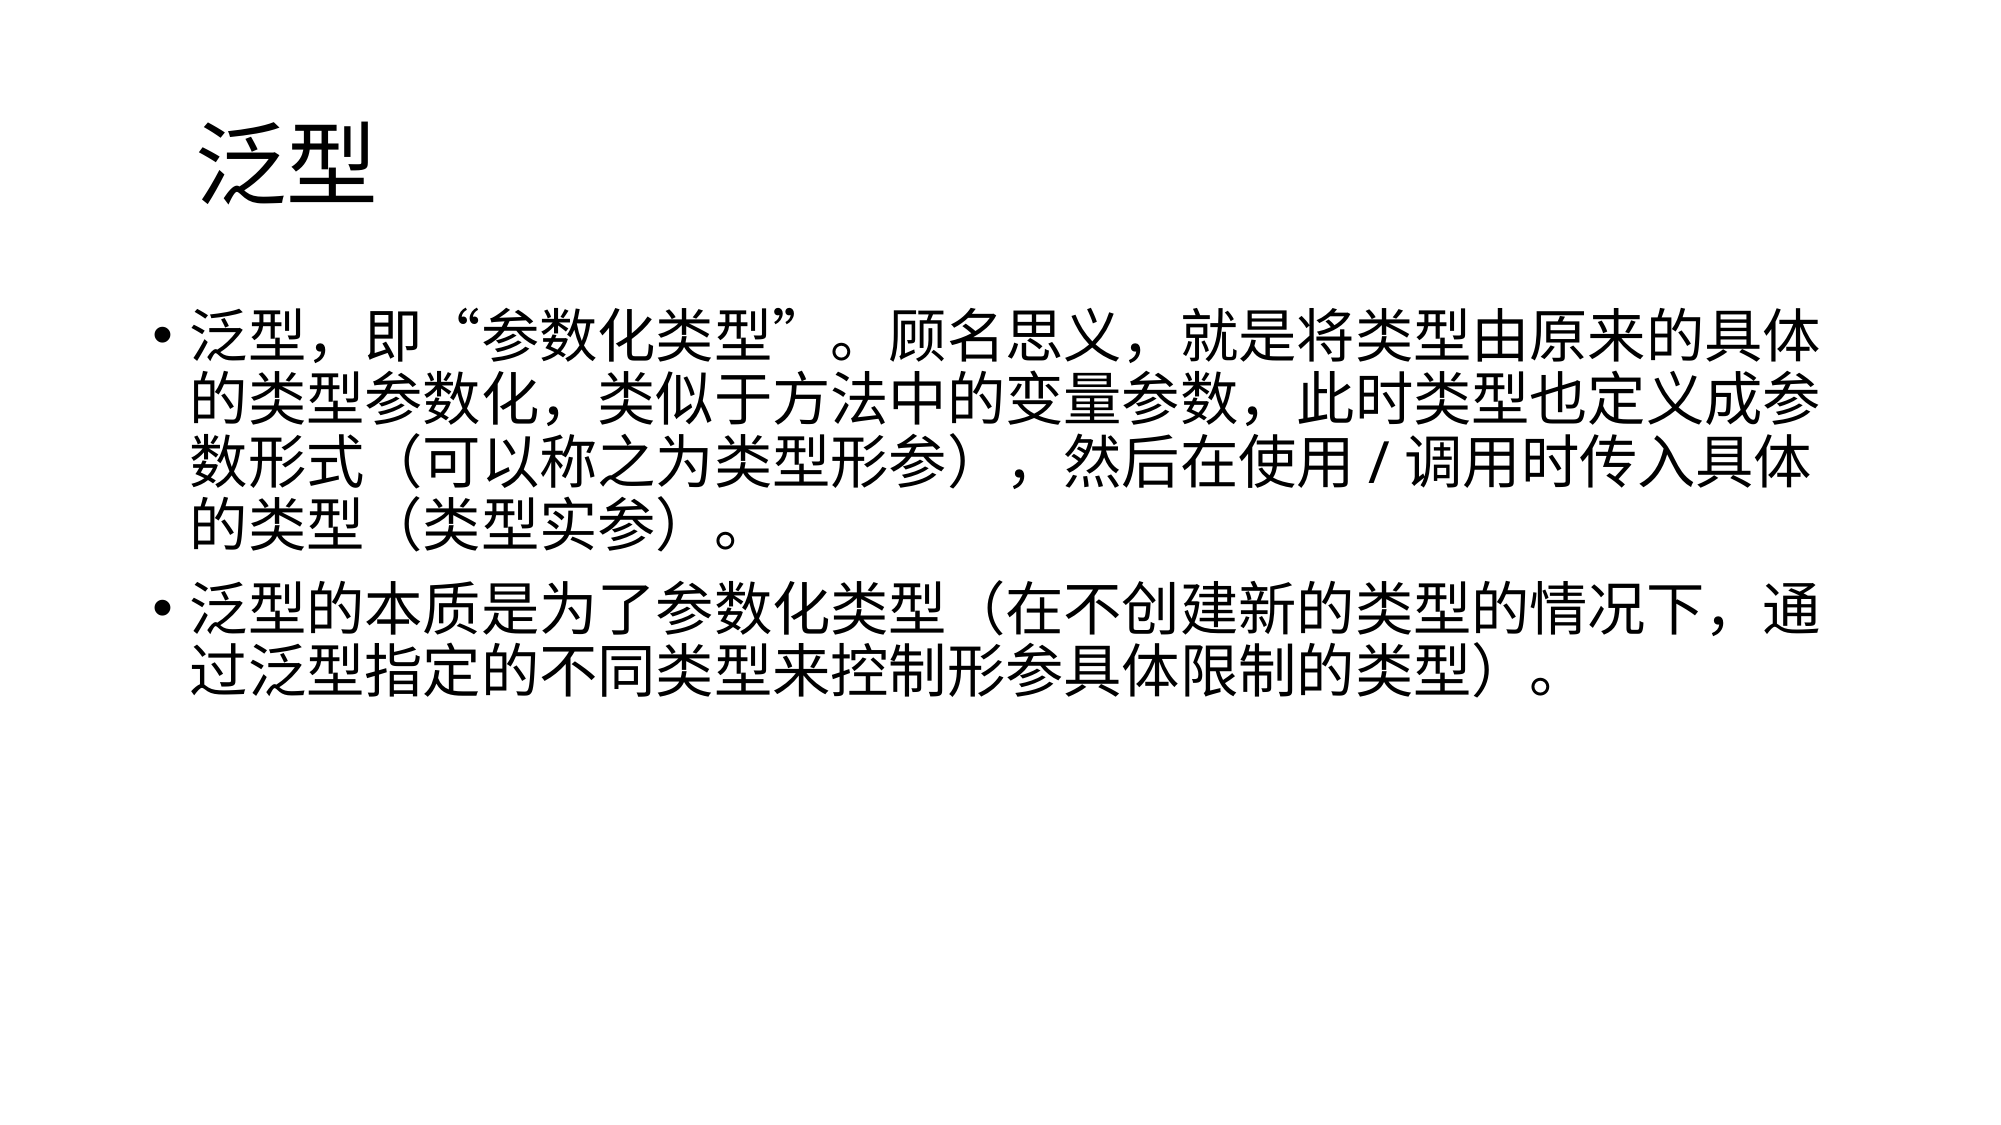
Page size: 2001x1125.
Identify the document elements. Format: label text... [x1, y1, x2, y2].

list 泛型，即“参数化类型”。顾名思义，就是将类型由原来的具体的类型参数化，类似于方法中的变量参数，此时类型也定义成参数形式（可以称之为类型形参），然后在使用/调用时传入具体的类型（类型实参）。 泛型的本质是为了参数化类型（在不创建新的类型的情况下，通过泛型指定的不同类型来控制形参具体限制的类型）。 [137, 299, 1863, 1014]
title 泛型 [137, 59, 1863, 278]
